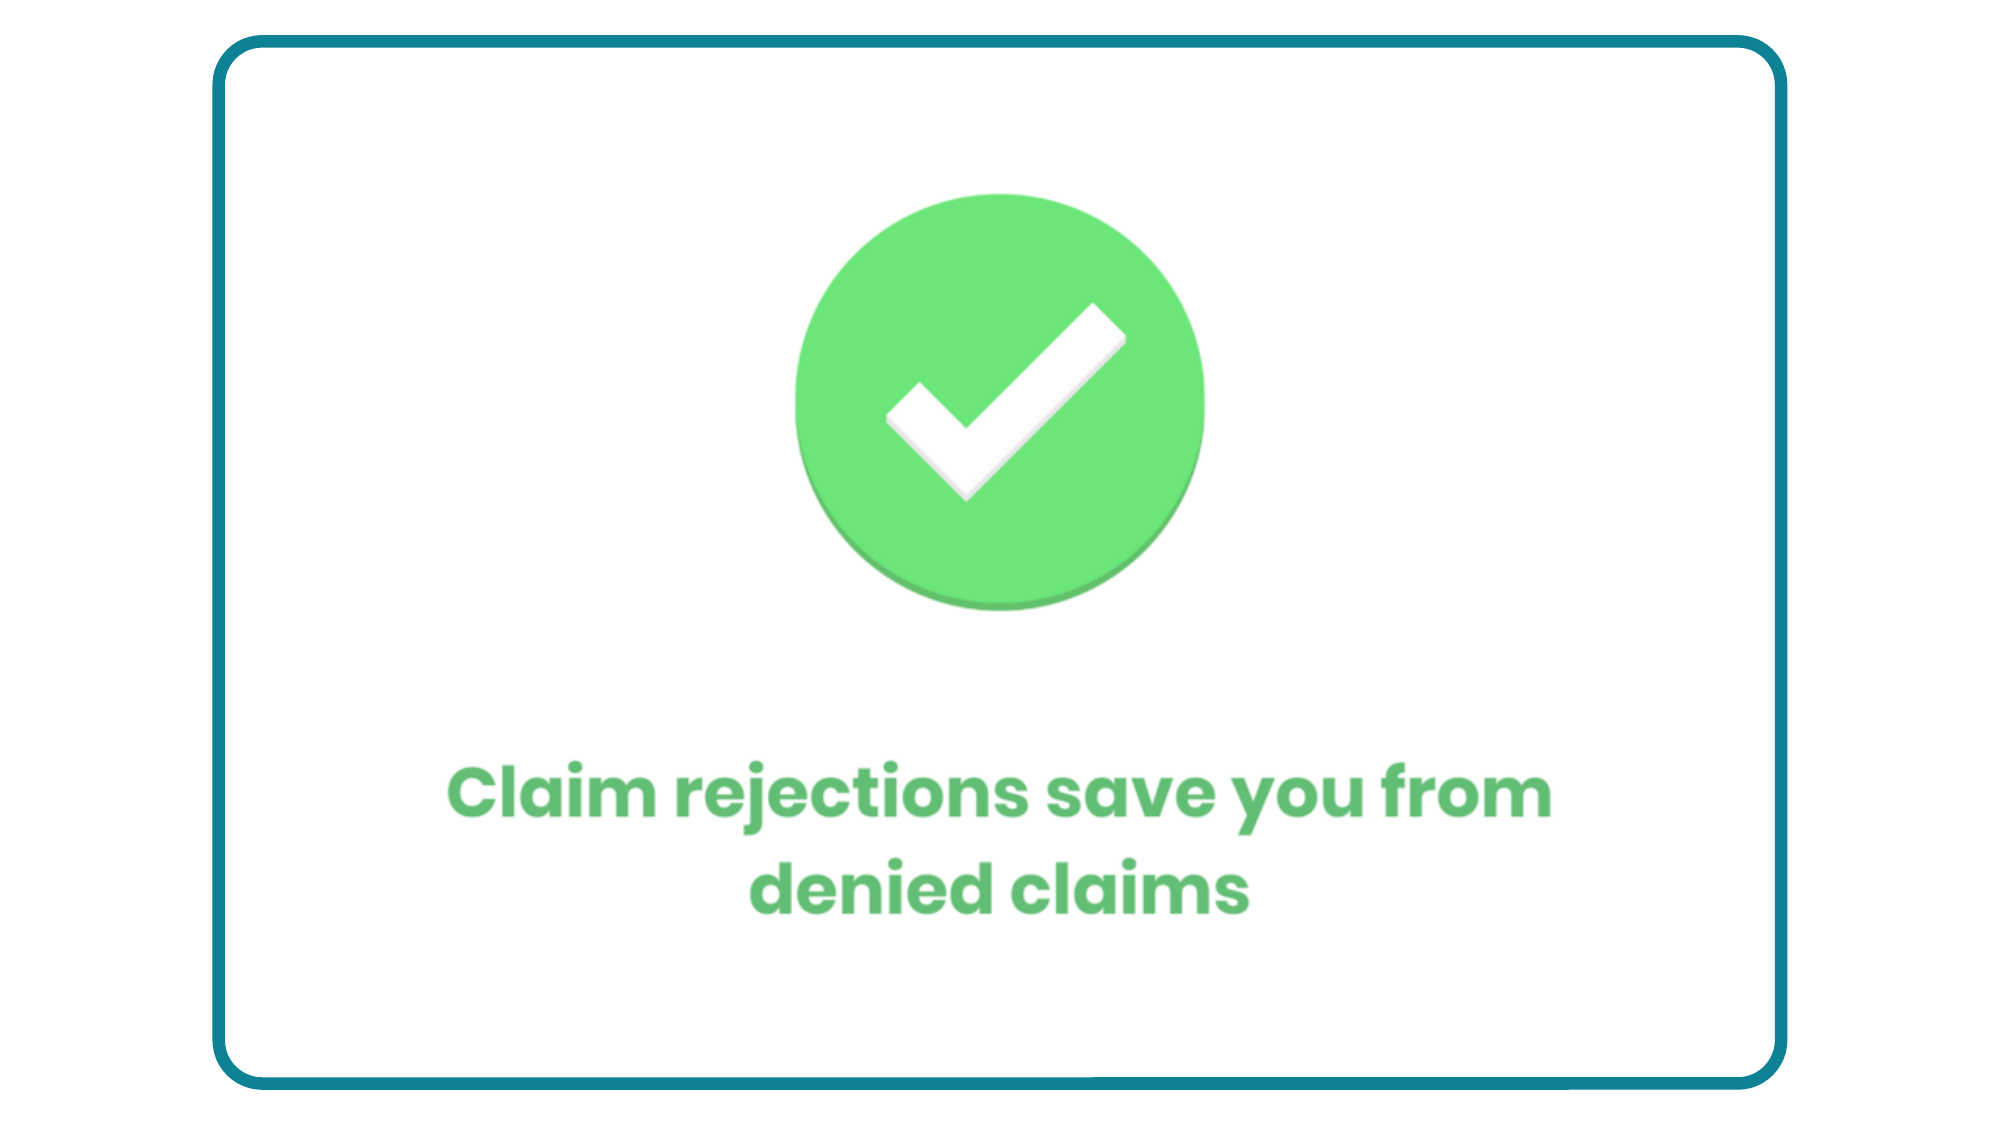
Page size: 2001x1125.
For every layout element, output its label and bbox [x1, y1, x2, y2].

picture [218, 41, 1782, 1084]
